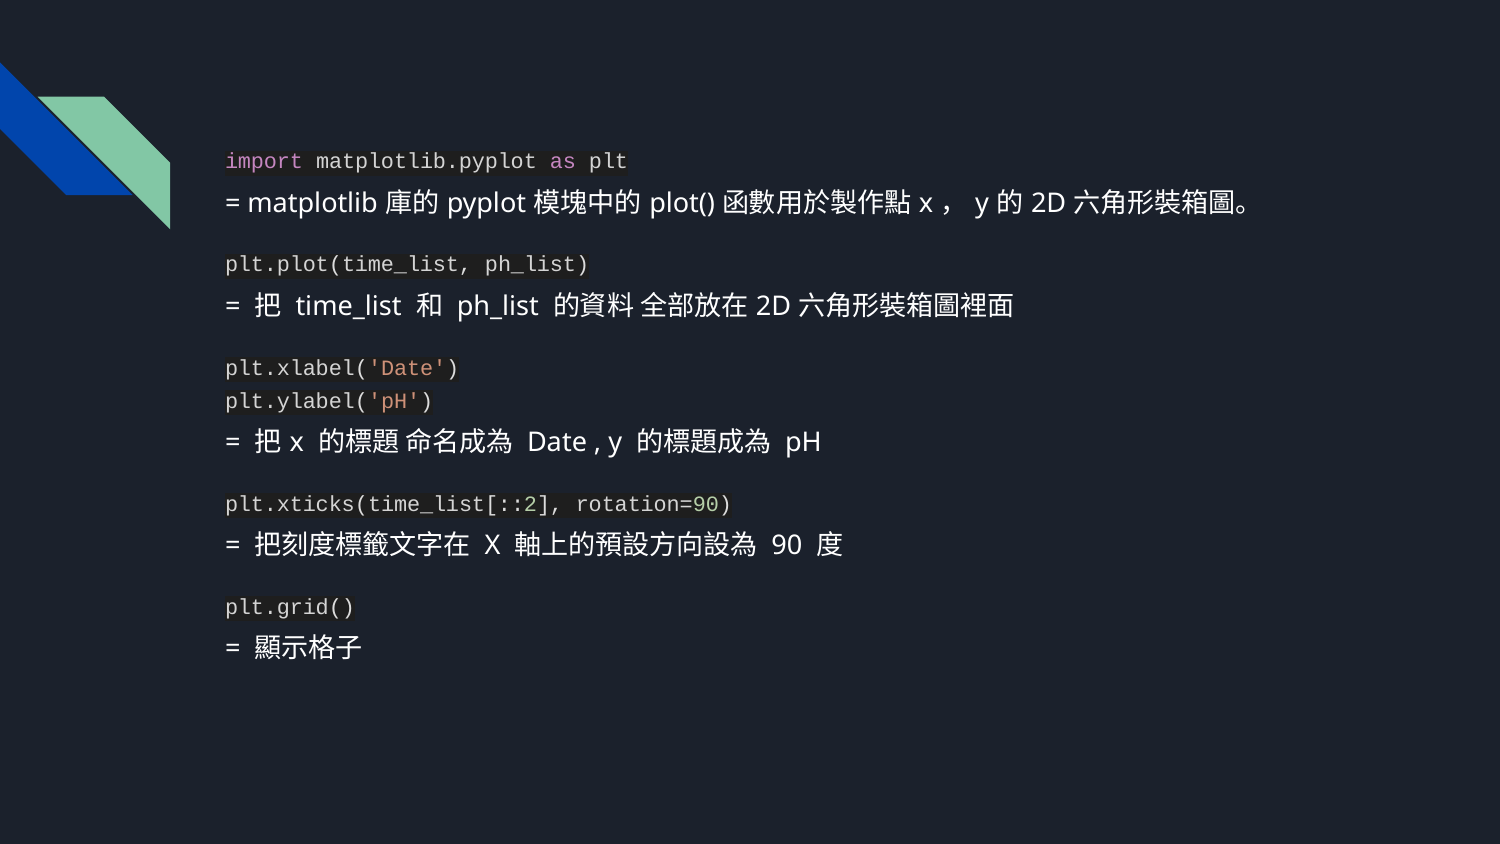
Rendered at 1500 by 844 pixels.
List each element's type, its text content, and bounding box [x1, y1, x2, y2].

list import matplotlib.pyplot as plt = matplotlib庫的pyplot模塊中的plot()函數用於製作點x，y的2D六角形裝箱圖。 plt.plot(time_list, ph_list) = 把 time_list 和 ph_list 的資料 全部放在2D六角形裝箱圖裡面 plt.xlabel('Date') plt.ylabel('pH') = 把x 的標題 命名成為 Date , y 的標題成為 pH plt.xticks(time_list[::2], rotation=90) = 把刻度標籤文字在 X 軸上的預設方向設為 90 度 plt.grid() = 顯示格子 [210, 127, 1367, 703]
